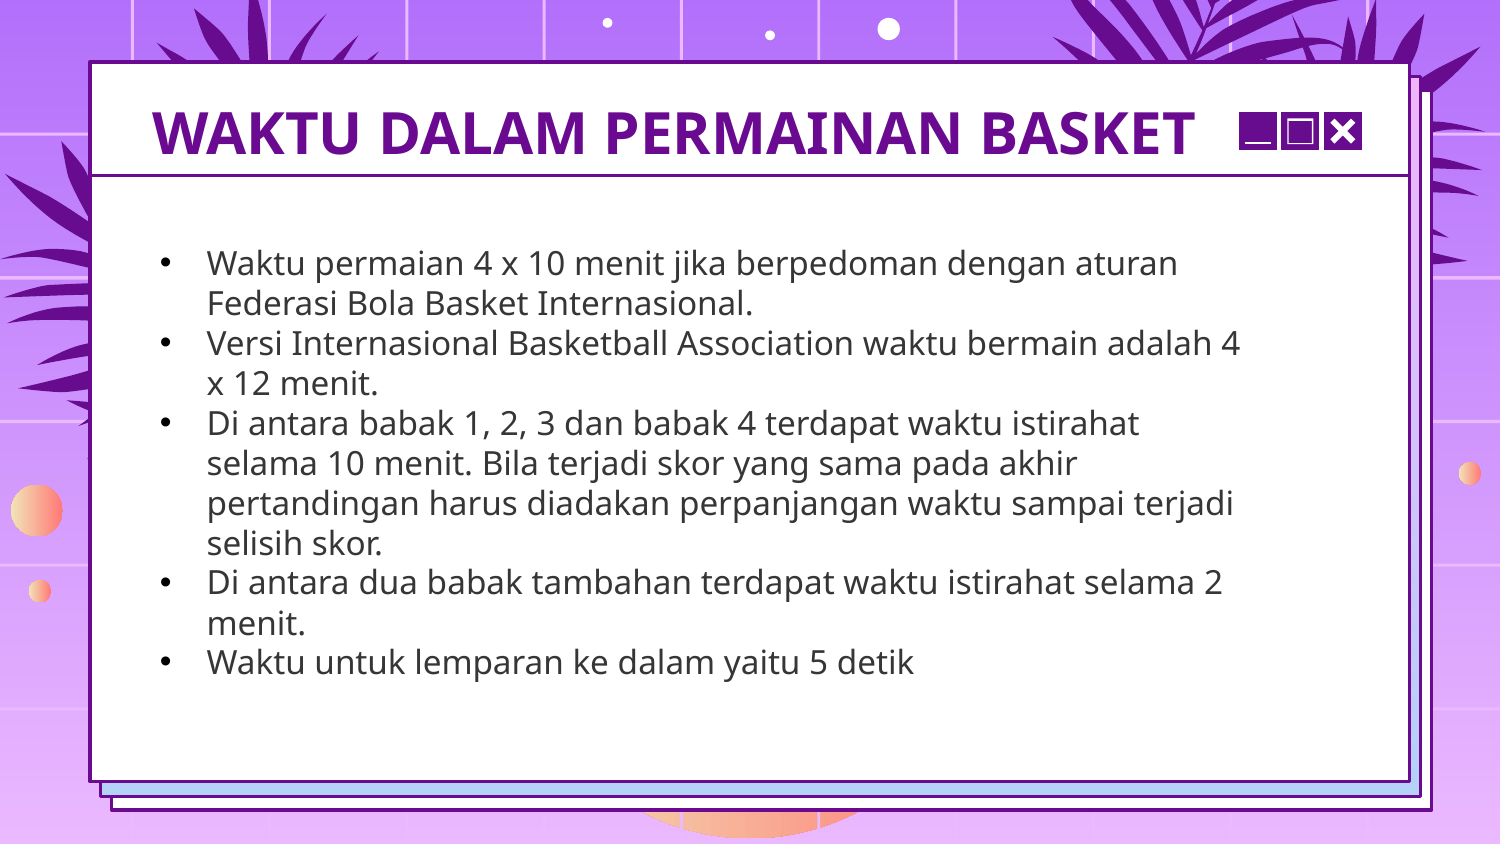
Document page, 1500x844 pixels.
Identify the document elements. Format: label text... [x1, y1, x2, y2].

title WAKTU DALAM PERMAINAN BASKET [14, 90, 1335, 173]
text_box Waktu permaian 4 x 10 menit jika berpedoman dengan aturan Federasi Bola Basket Internasional. Versi Internasional Basketball Association waktu bermain adalah 4 x 12 menit. Di antara babak 1, 2, 3 dan babak 4 terdapat waktu istirahat selama 10 menit. Bila terjadi skor yang sama pada akhir pertandingan harus diadakan perpanjangan waktu sampai terjadi selisih skor. Di antara dua babak tambahan terdapat waktu istirahat selama 2 menit. Waktu untuk lemparan ke dalam yaitu 5 detik [144, 209, 1258, 754]
